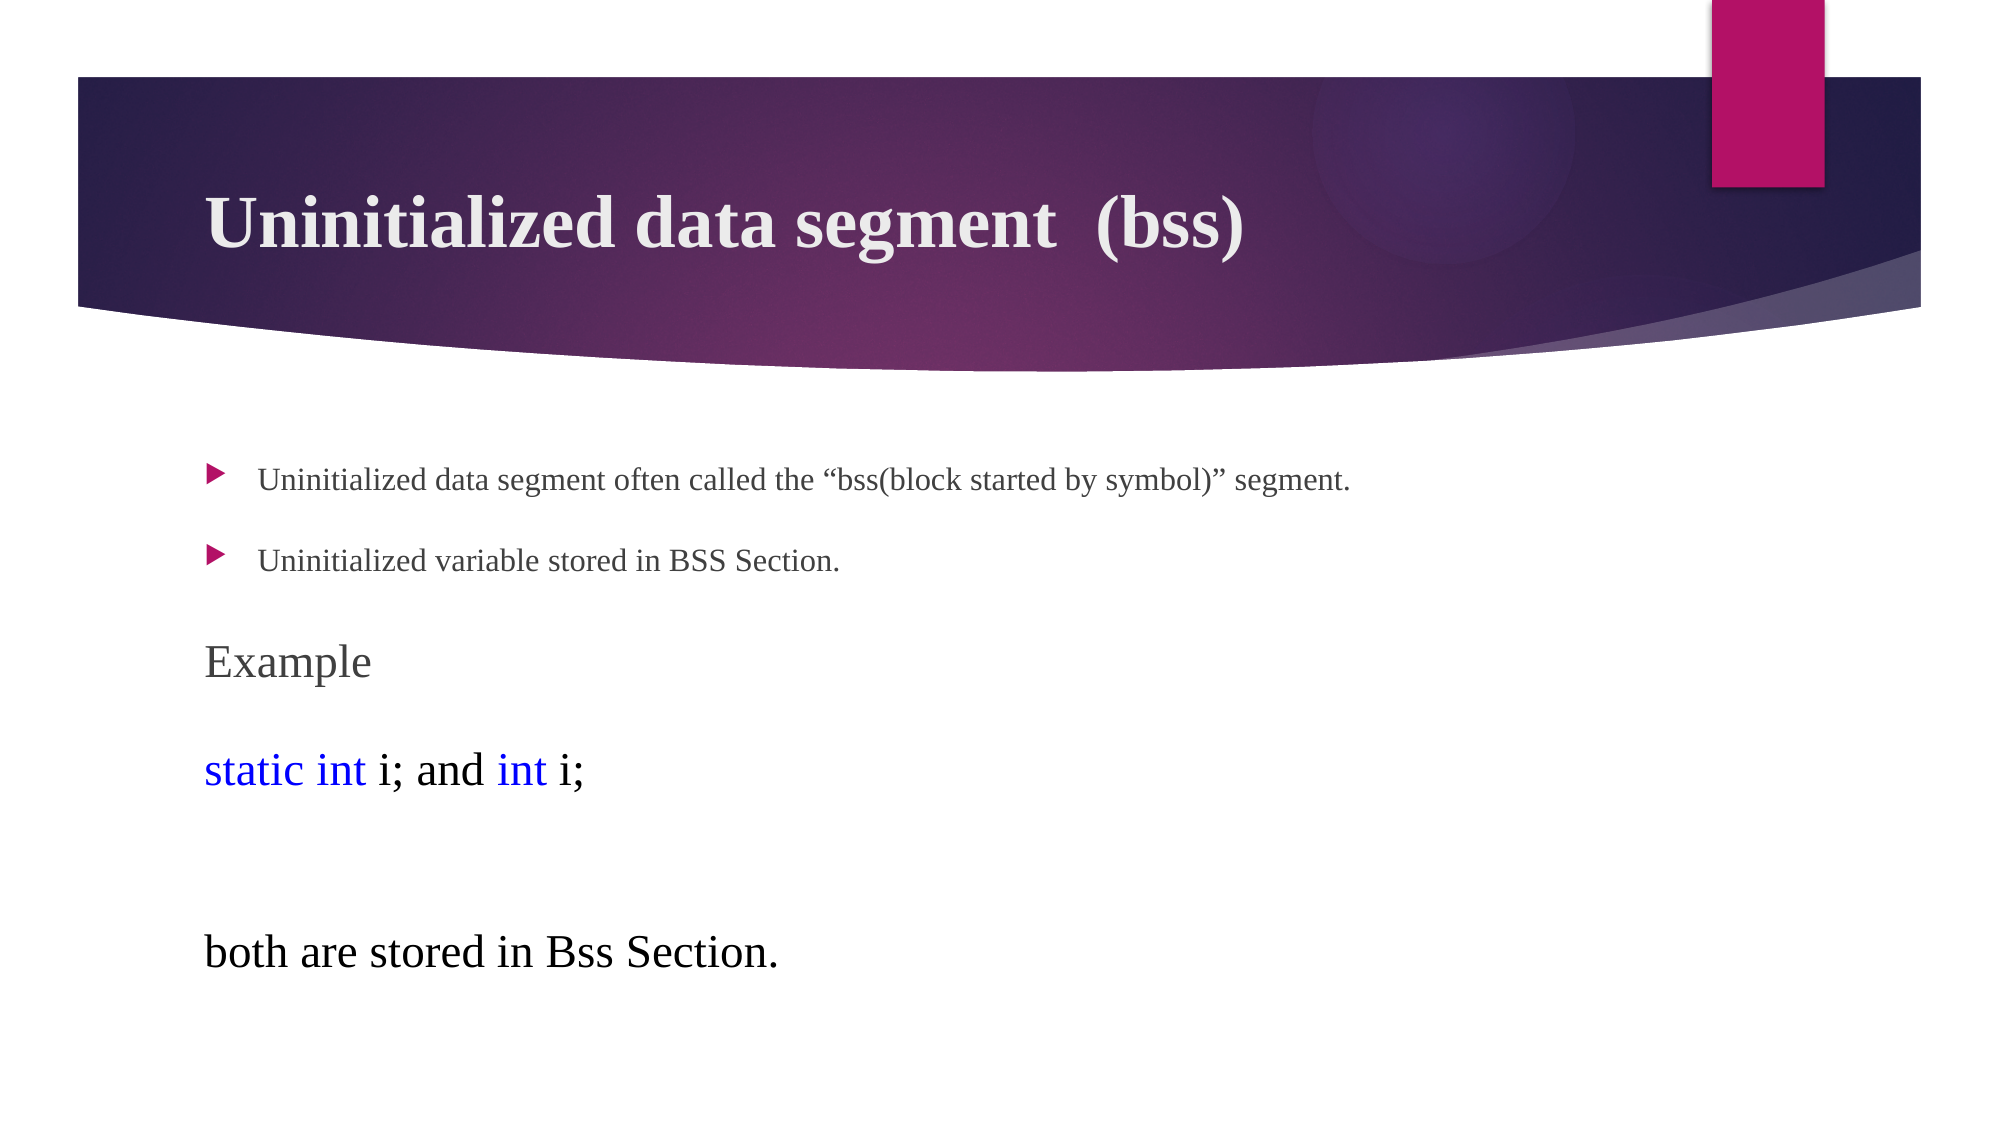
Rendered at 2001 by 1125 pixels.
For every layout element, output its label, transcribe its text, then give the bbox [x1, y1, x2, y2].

title Uninitialized data segment (bss) [189, 159, 1627, 276]
list Uninitialized data segment often called the “bss(block started by symbol)” segment. Uninitialized variable stored in BSS Section. Example static int i; and int i; both are stored in Bss Section. [189, 427, 1638, 988]
